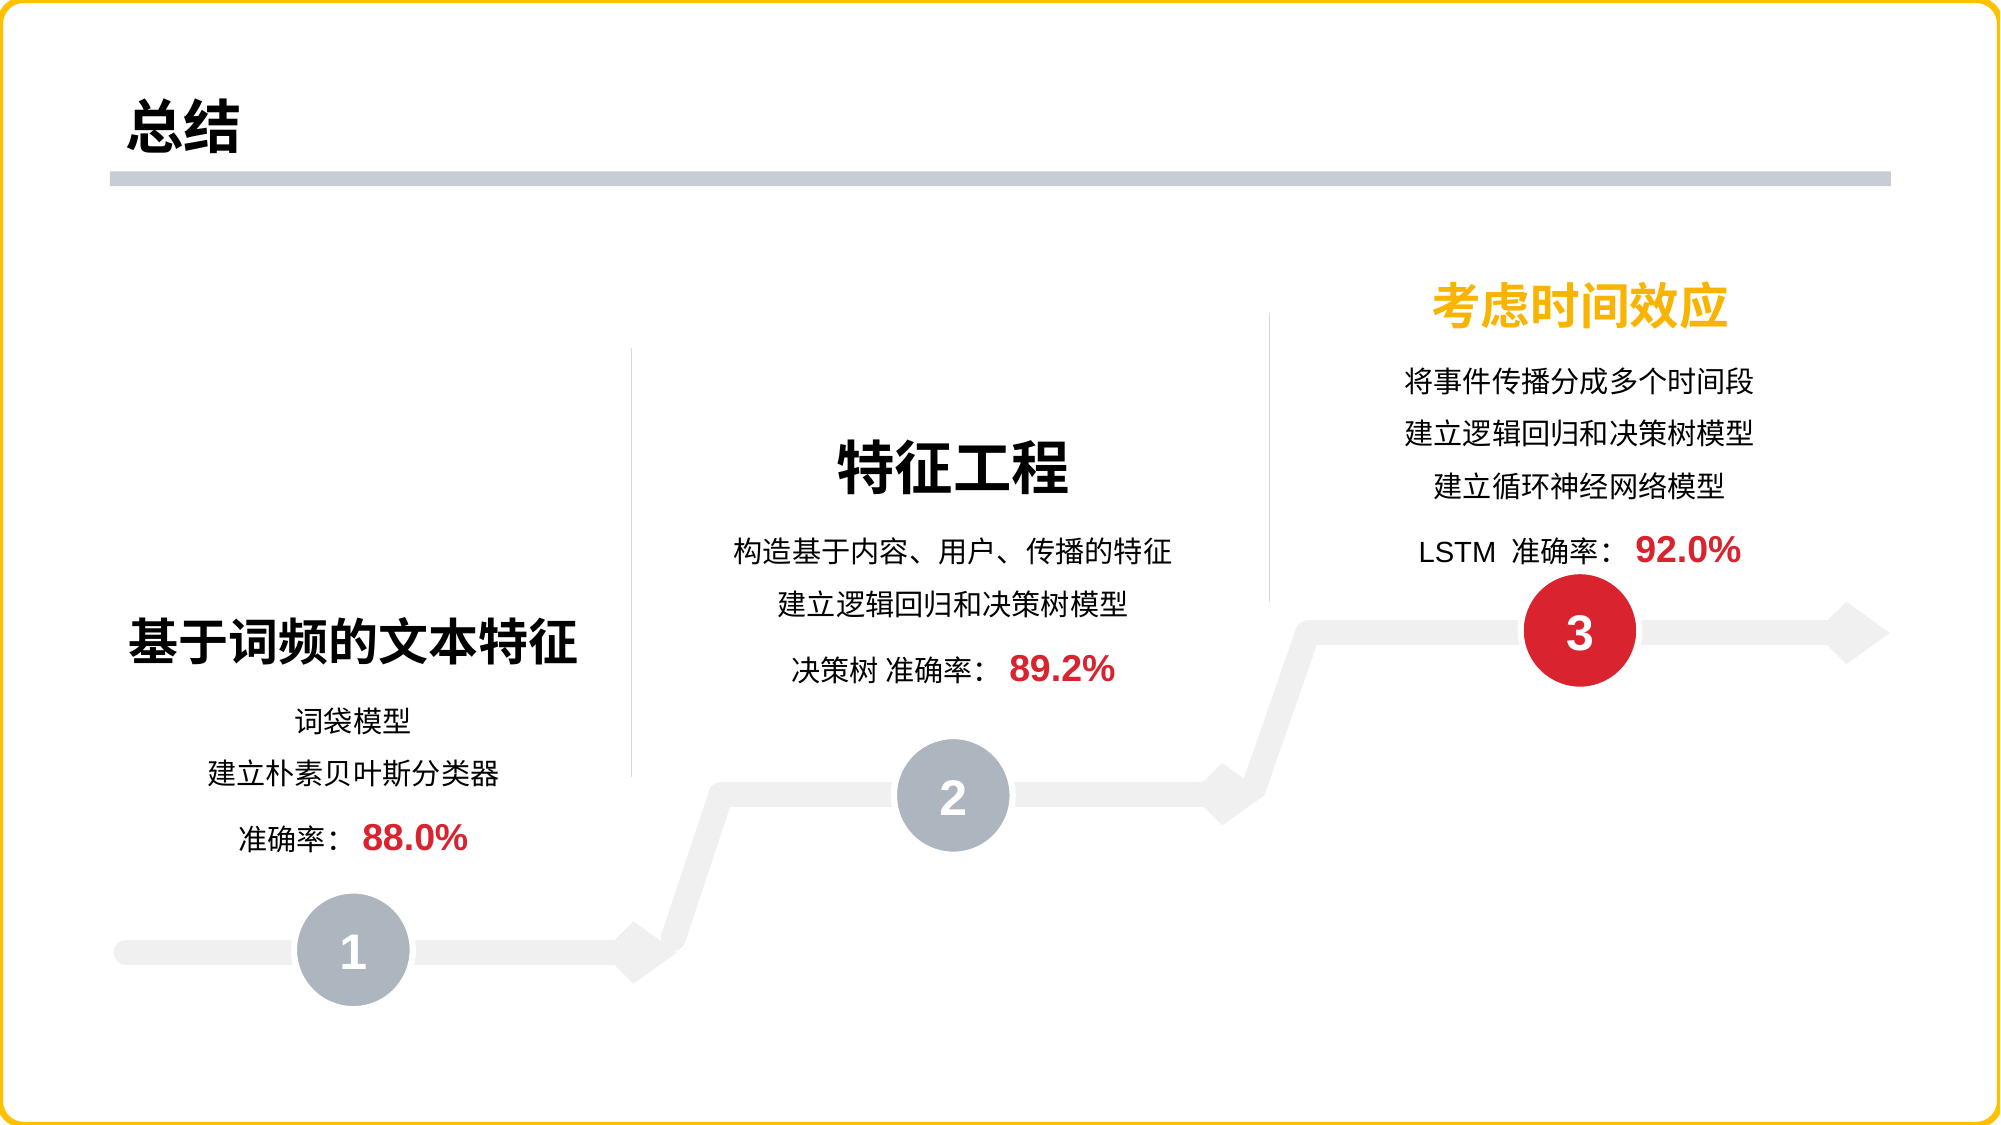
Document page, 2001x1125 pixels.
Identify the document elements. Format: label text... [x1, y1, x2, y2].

title 总结 [109, 0, 1890, 169]
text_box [111, 267, 1890, 1010]
